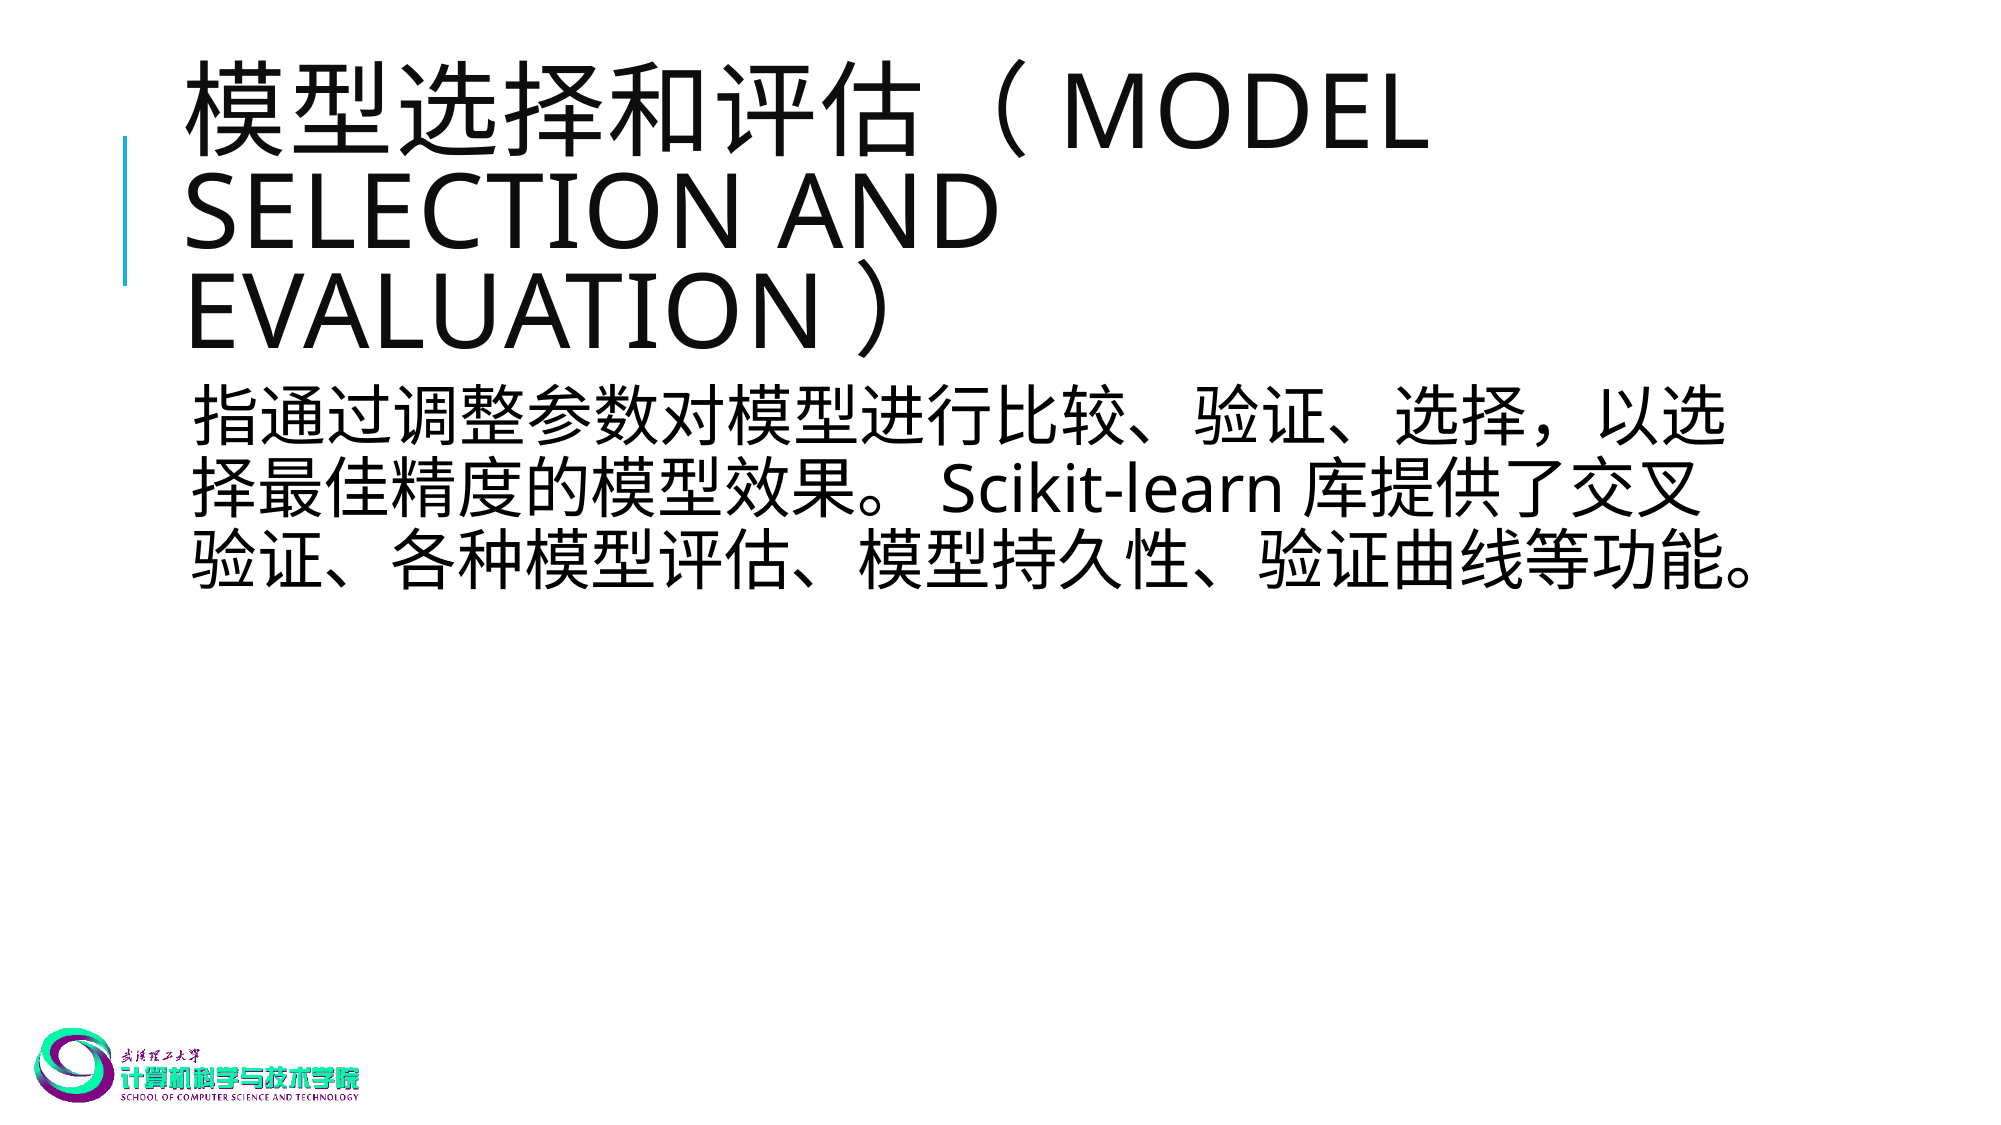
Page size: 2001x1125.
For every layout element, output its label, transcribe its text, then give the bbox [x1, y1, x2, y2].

picture [0, 962, 397, 1125]
list 指通过调整参数对模型进行比较、验证、选择，以选择最佳精度的模型效果。Scikit-learn库提供了交叉验证、各种模型评估、模型持久性、验证曲线等功能。 [168, 375, 1763, 1035]
title 模型选择和评估（Model Selection and Evaluation） [168, 96, 1763, 342]
